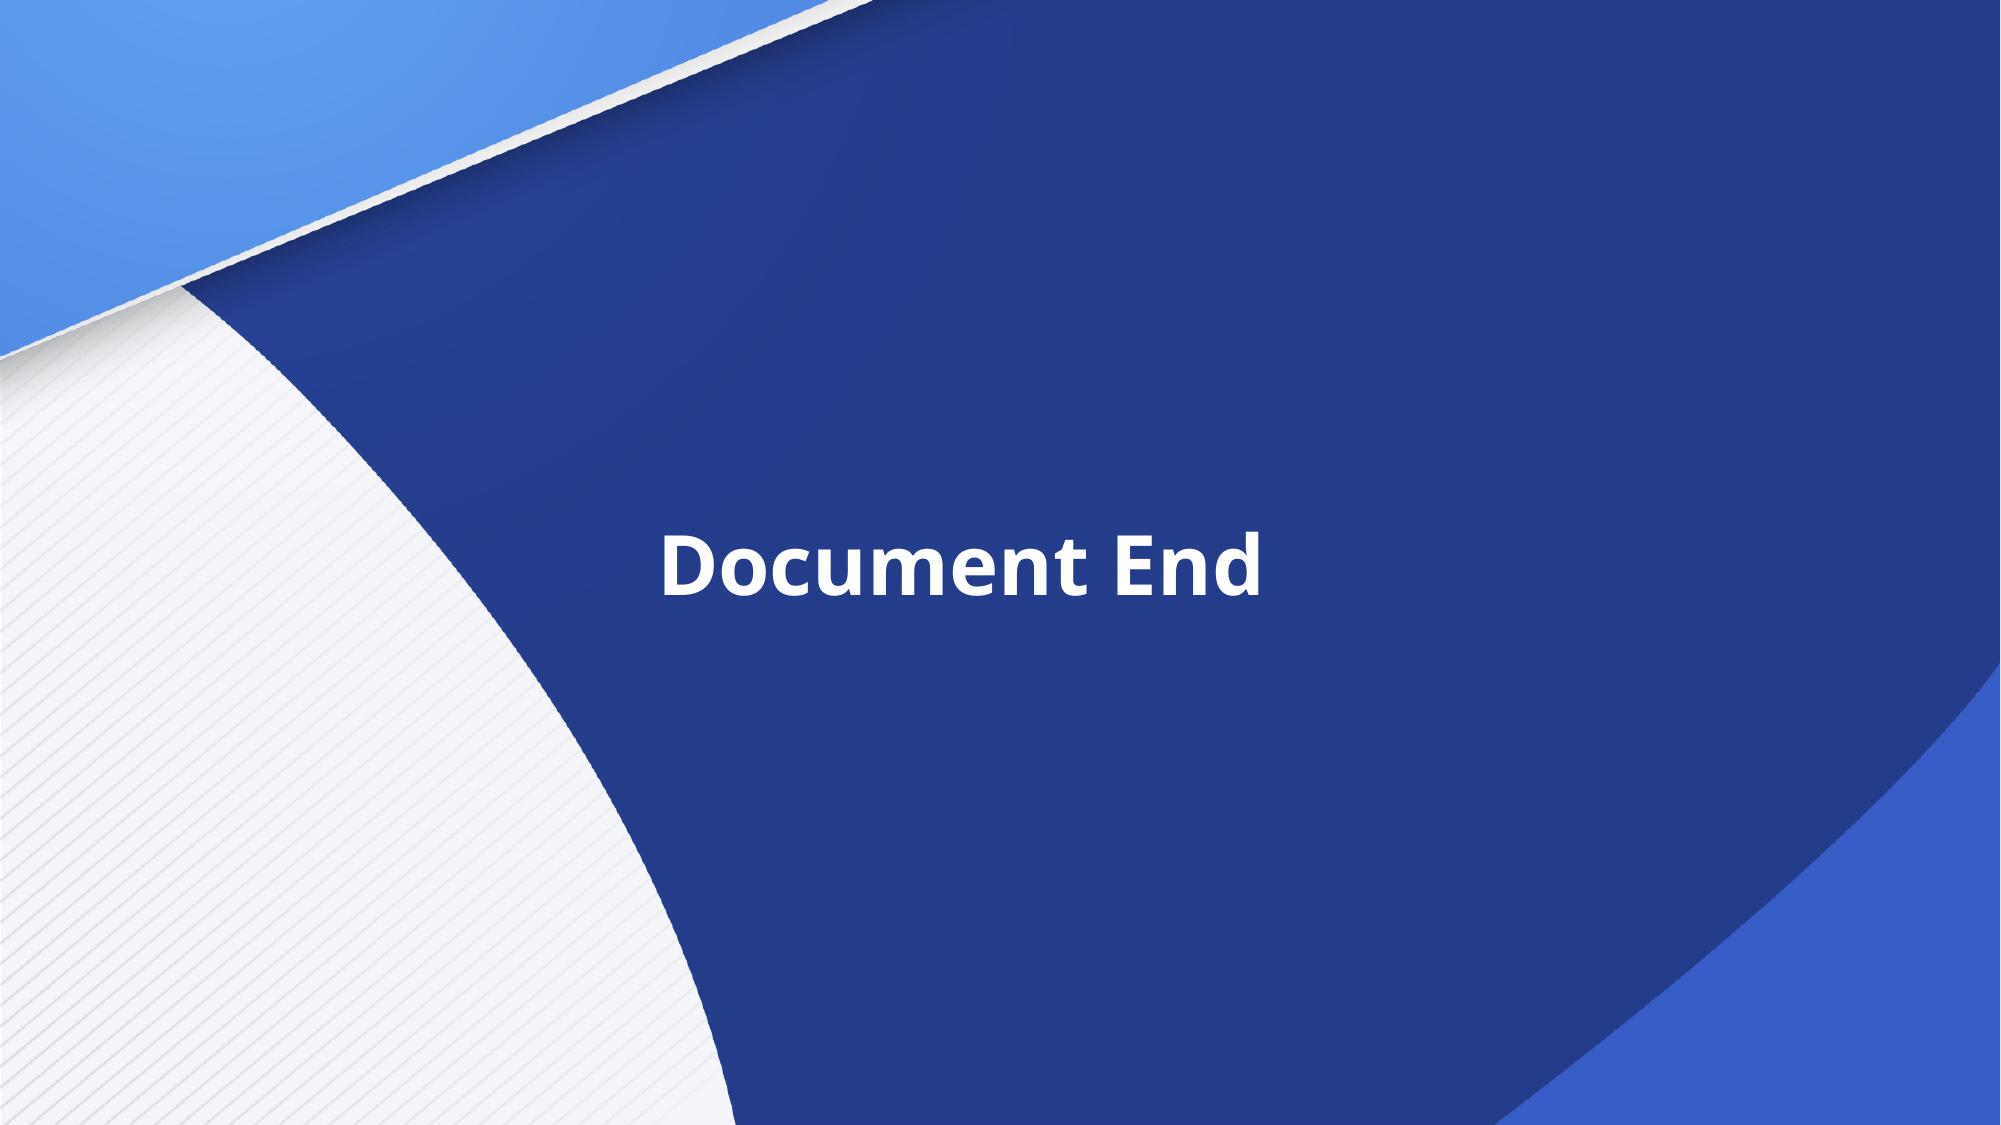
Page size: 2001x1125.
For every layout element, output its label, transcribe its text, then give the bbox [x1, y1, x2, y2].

text_box Document End [642, 504, 1280, 620]
picture [0, 0, 2001, 1125]
